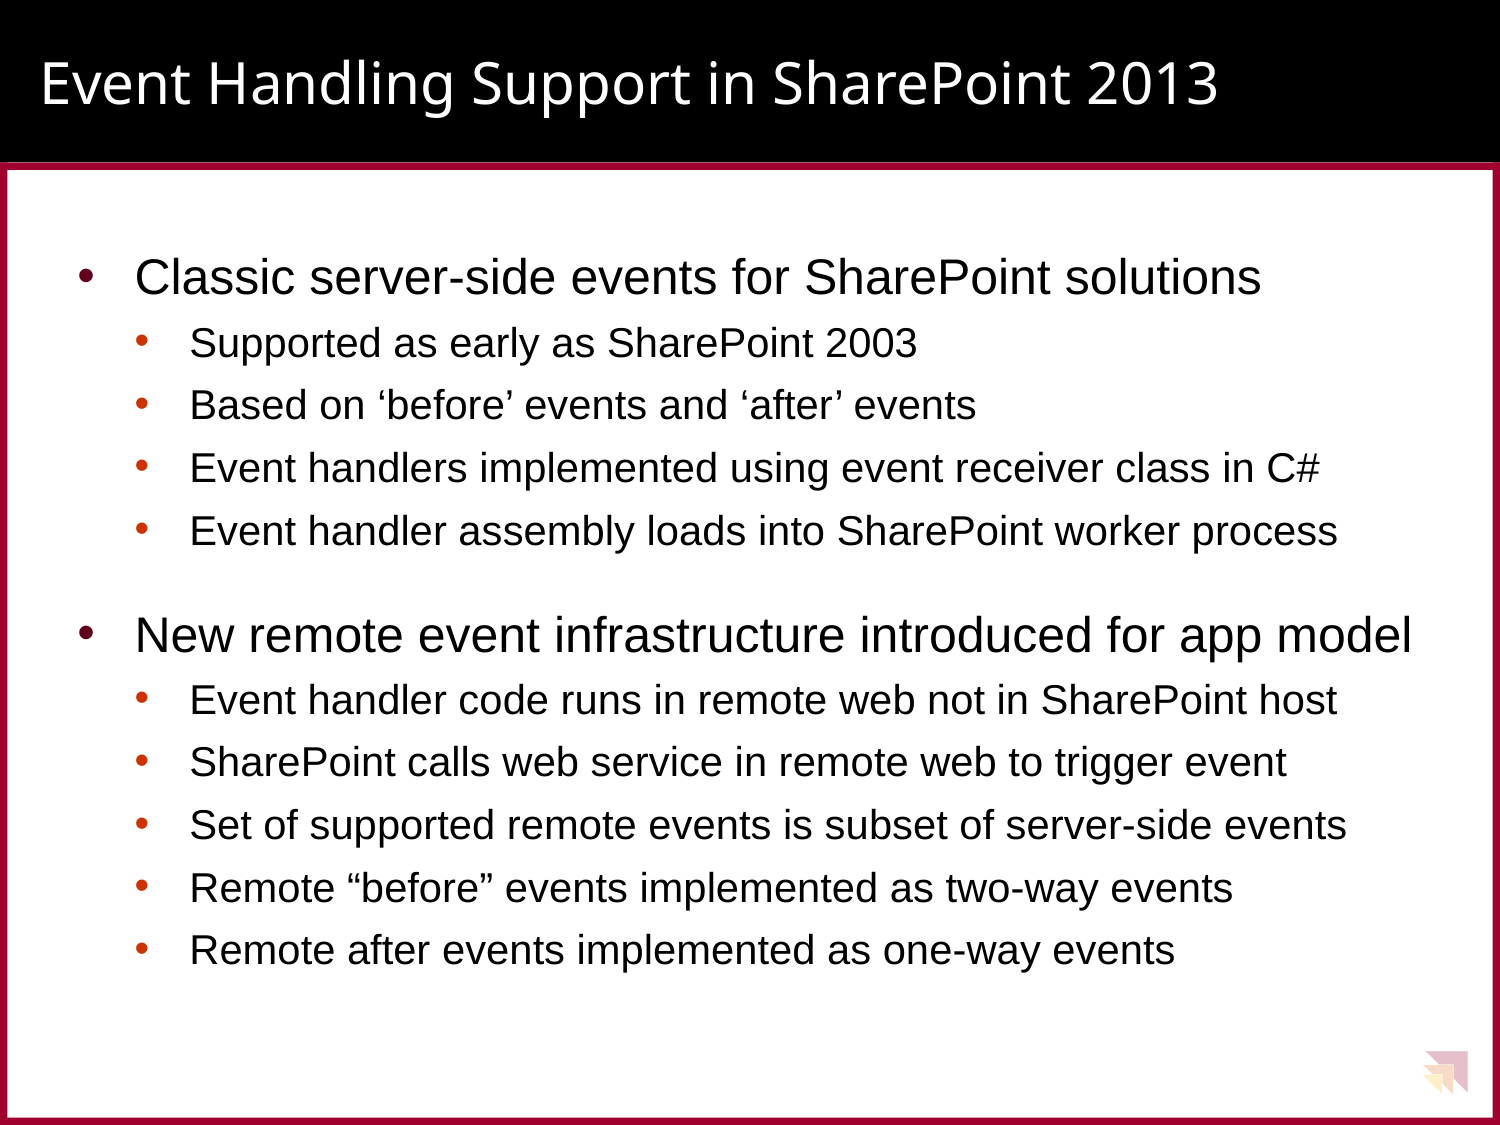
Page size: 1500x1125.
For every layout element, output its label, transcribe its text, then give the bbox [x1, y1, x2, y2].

title Event Handling Support in SharePoint 2013 [24, 12, 1438, 150]
list Classic server-side events for SharePoint solutions Supported as early as SharePoint 2003 Based on ‘before’ events and ‘after’ events Event handlers implemented using event receiver class in C# Event handler assembly loads into SharePoint worker process New remote event infrastructure introduced for app model Event handler code runs in remote web not in SharePoint host SharePoint calls web service in remote web to trigger event Set of supported remote events is subset of server-side events Remote “before” events implemented as two-way events Remote after events implemented as one-way events [62, 237, 1438, 1088]
